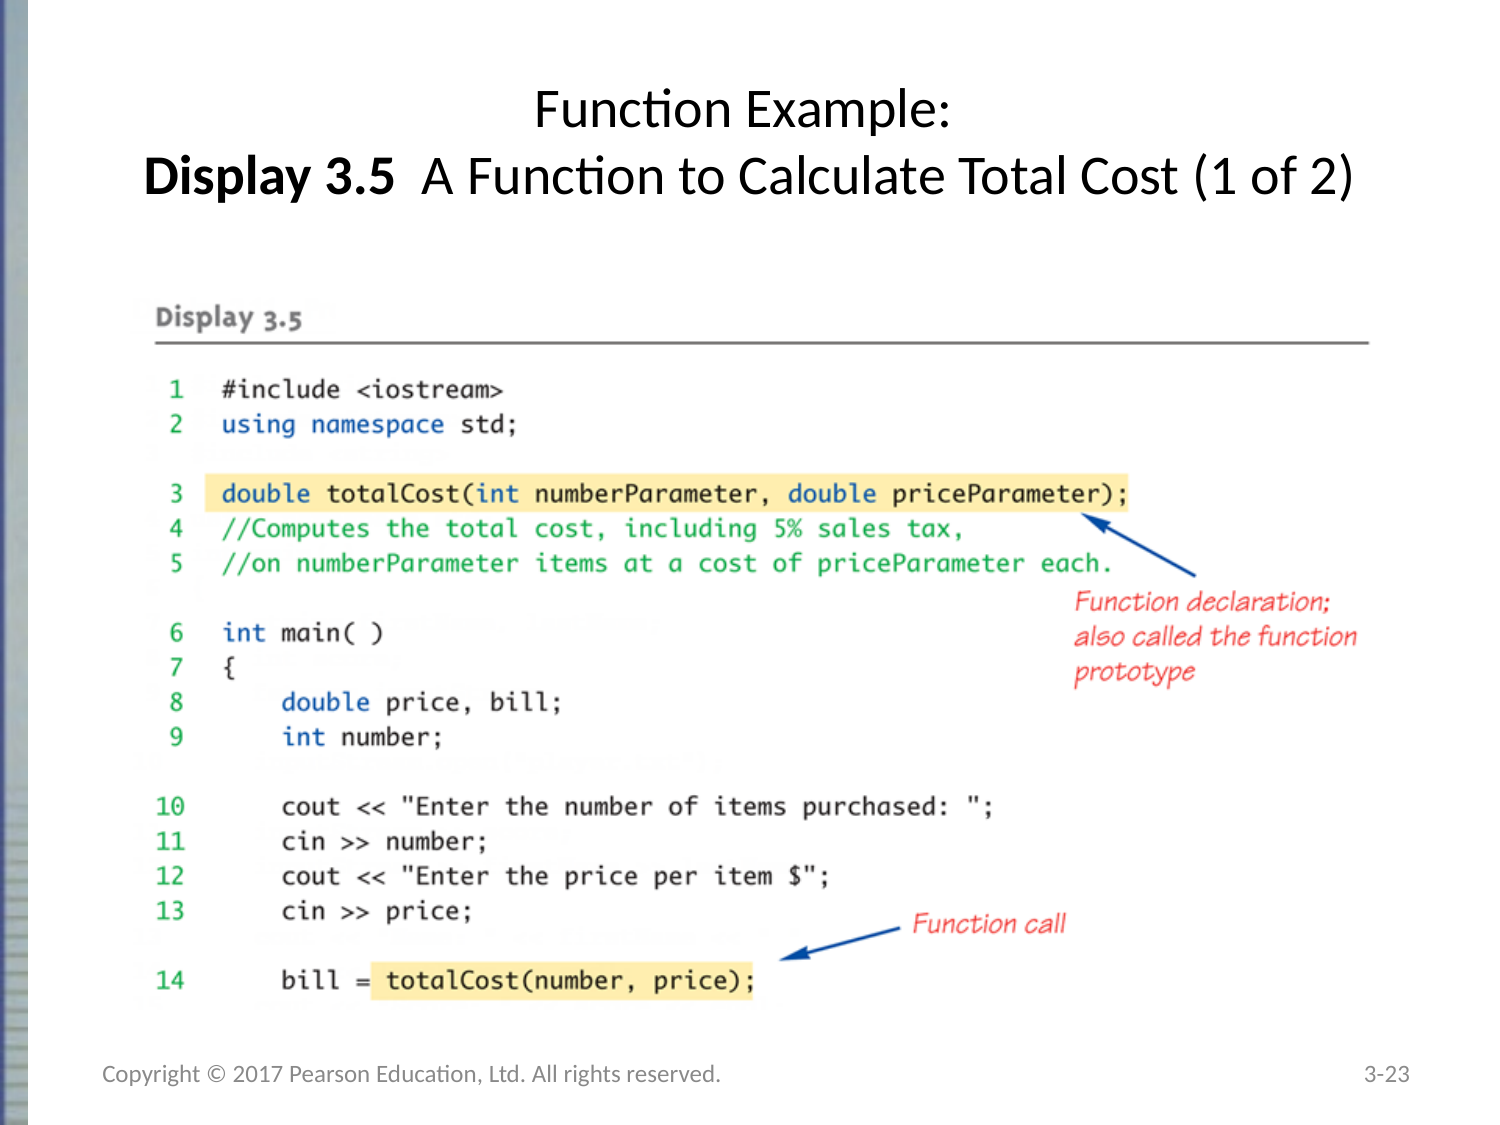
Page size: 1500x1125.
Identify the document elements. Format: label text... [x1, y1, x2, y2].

title Function Example: Display 3.5 A Function to Calculate Total Cost (1 of 2) [75, 45, 1425, 233]
picture [124, 287, 1400, 1010]
slide_number 3-23 [1074, 1042, 1425, 1103]
footer Copyright © 2017 Pearson Education, Ltd. All rights reserved. [75, 1042, 750, 1103]
picture [0, 0, 28, 1125]
